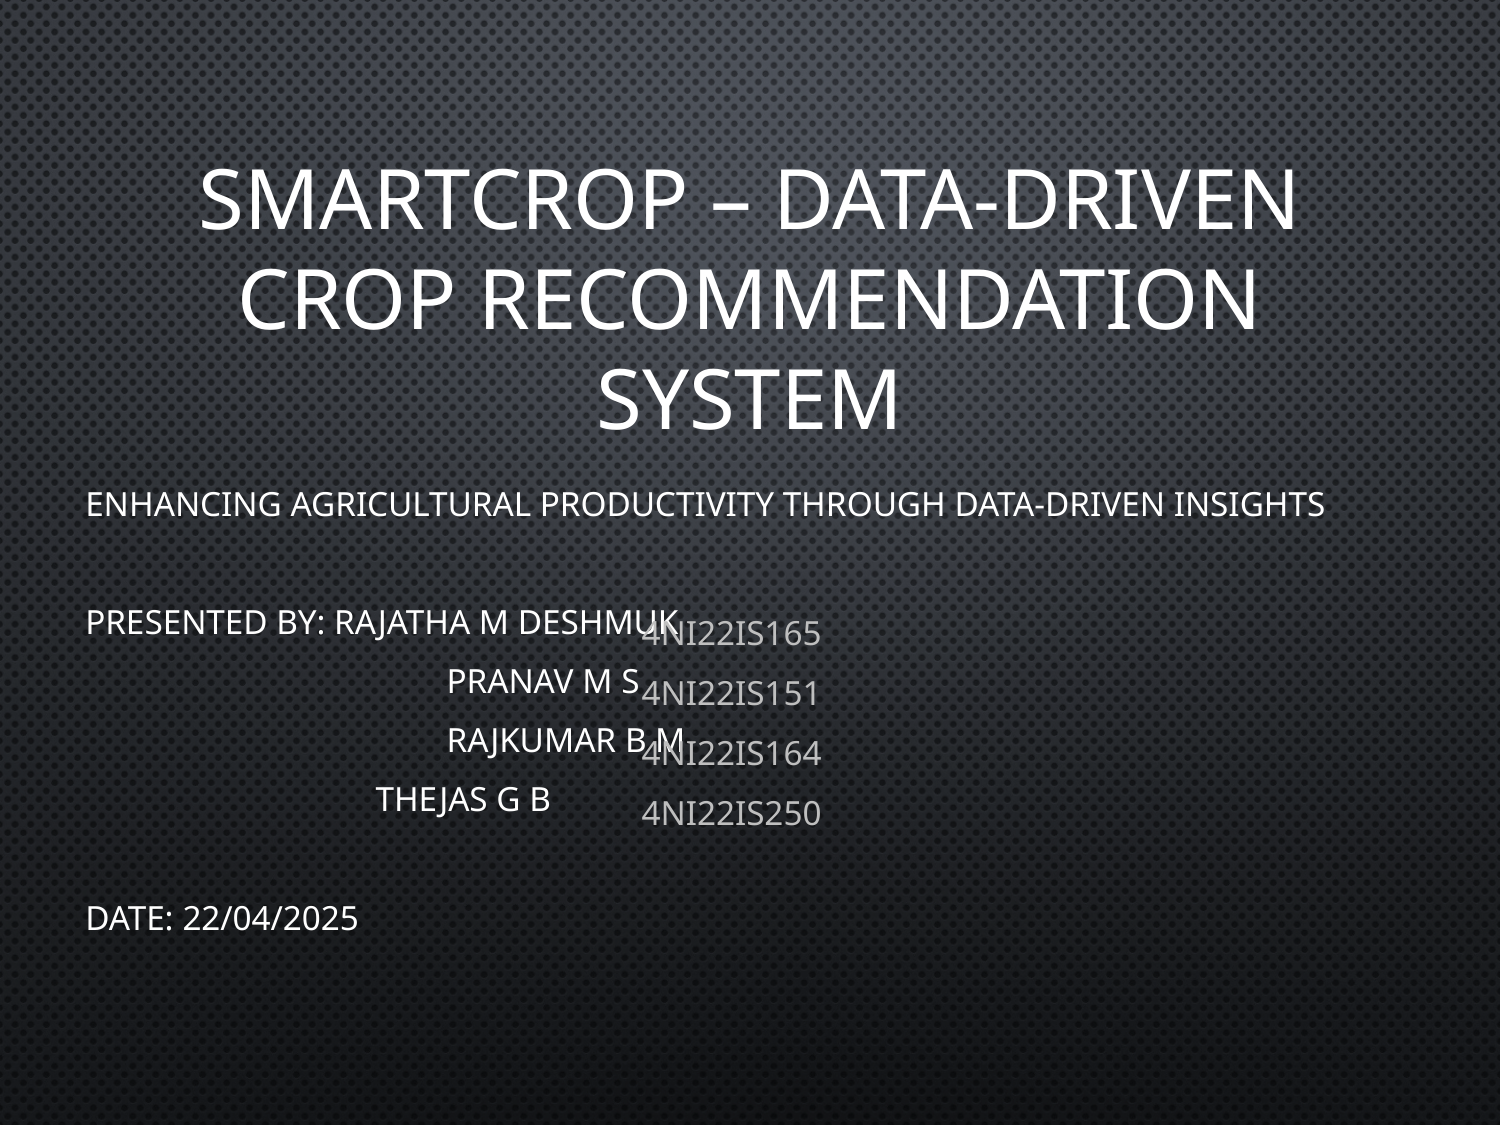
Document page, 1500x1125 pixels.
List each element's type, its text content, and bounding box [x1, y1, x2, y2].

subtitle Enhancing Agricultural Productivity through Data-Driven Insights Presented by: Rajatha M Deshmuk Pranav M S Rajkumar B M Thejas G B Date: 22/04/2025 [70, 475, 1393, 1002]
text_box 4NI22IS165 4NI22IS151 4NI22IS164 4NI22IS250 [626, 584, 837, 839]
title SmartCrop – Data-Driven Crop Recommendation System [133, 68, 1367, 454]
